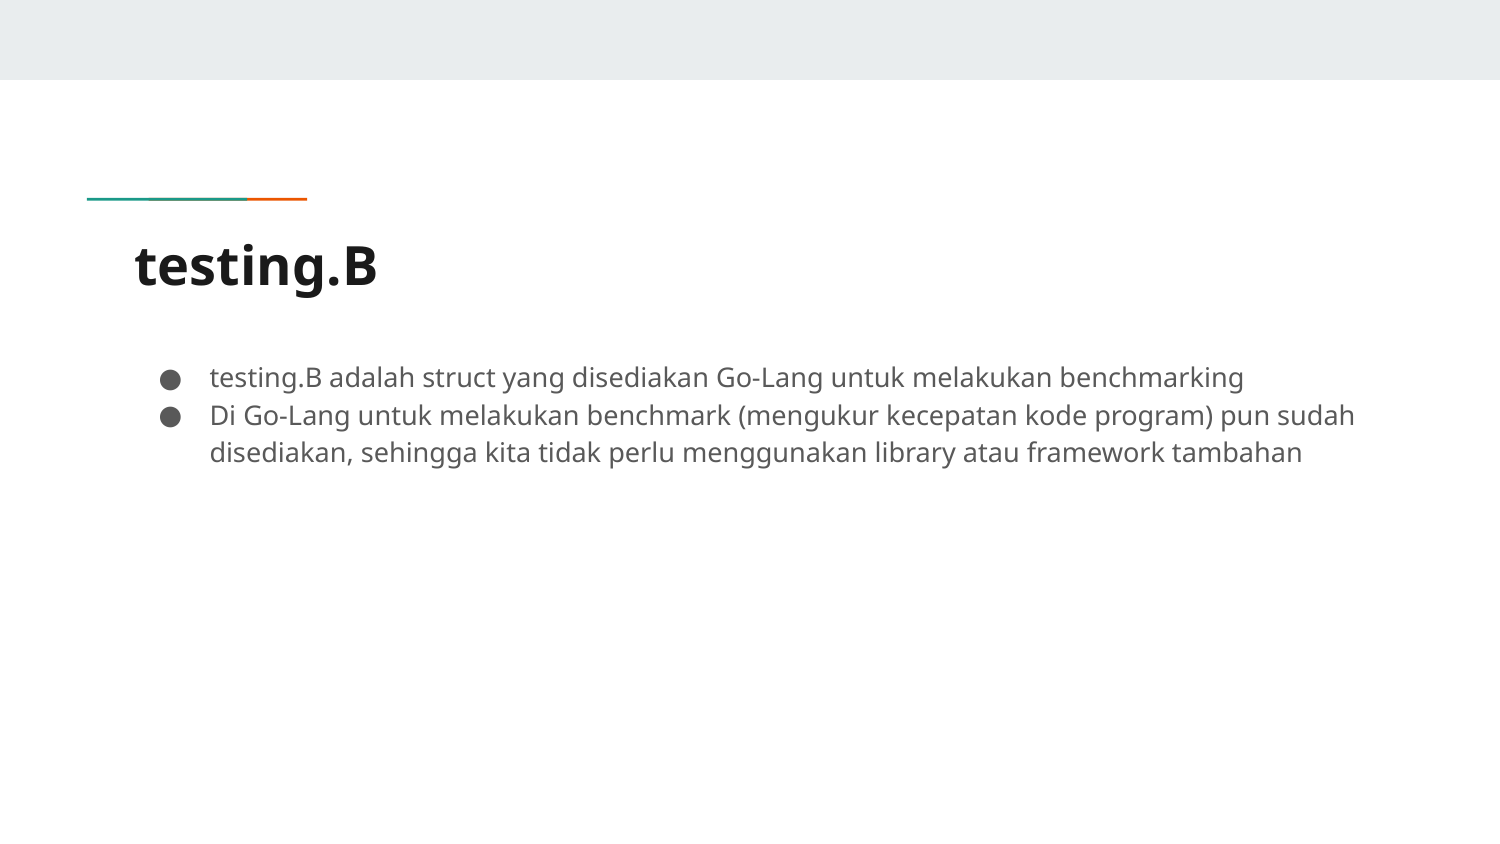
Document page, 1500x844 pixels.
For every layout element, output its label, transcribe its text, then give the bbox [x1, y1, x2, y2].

title testing.B [119, 216, 1381, 305]
list testing.B adalah struct yang disediakan Go-Lang untuk melakukan benchmarking Di Go-Lang untuk melakukan benchmark (mengukur kecepatan kode program) pun sudah disediakan, sehingga kita tidak perlu menggunakan library atau framework tambahan [119, 341, 1381, 712]
